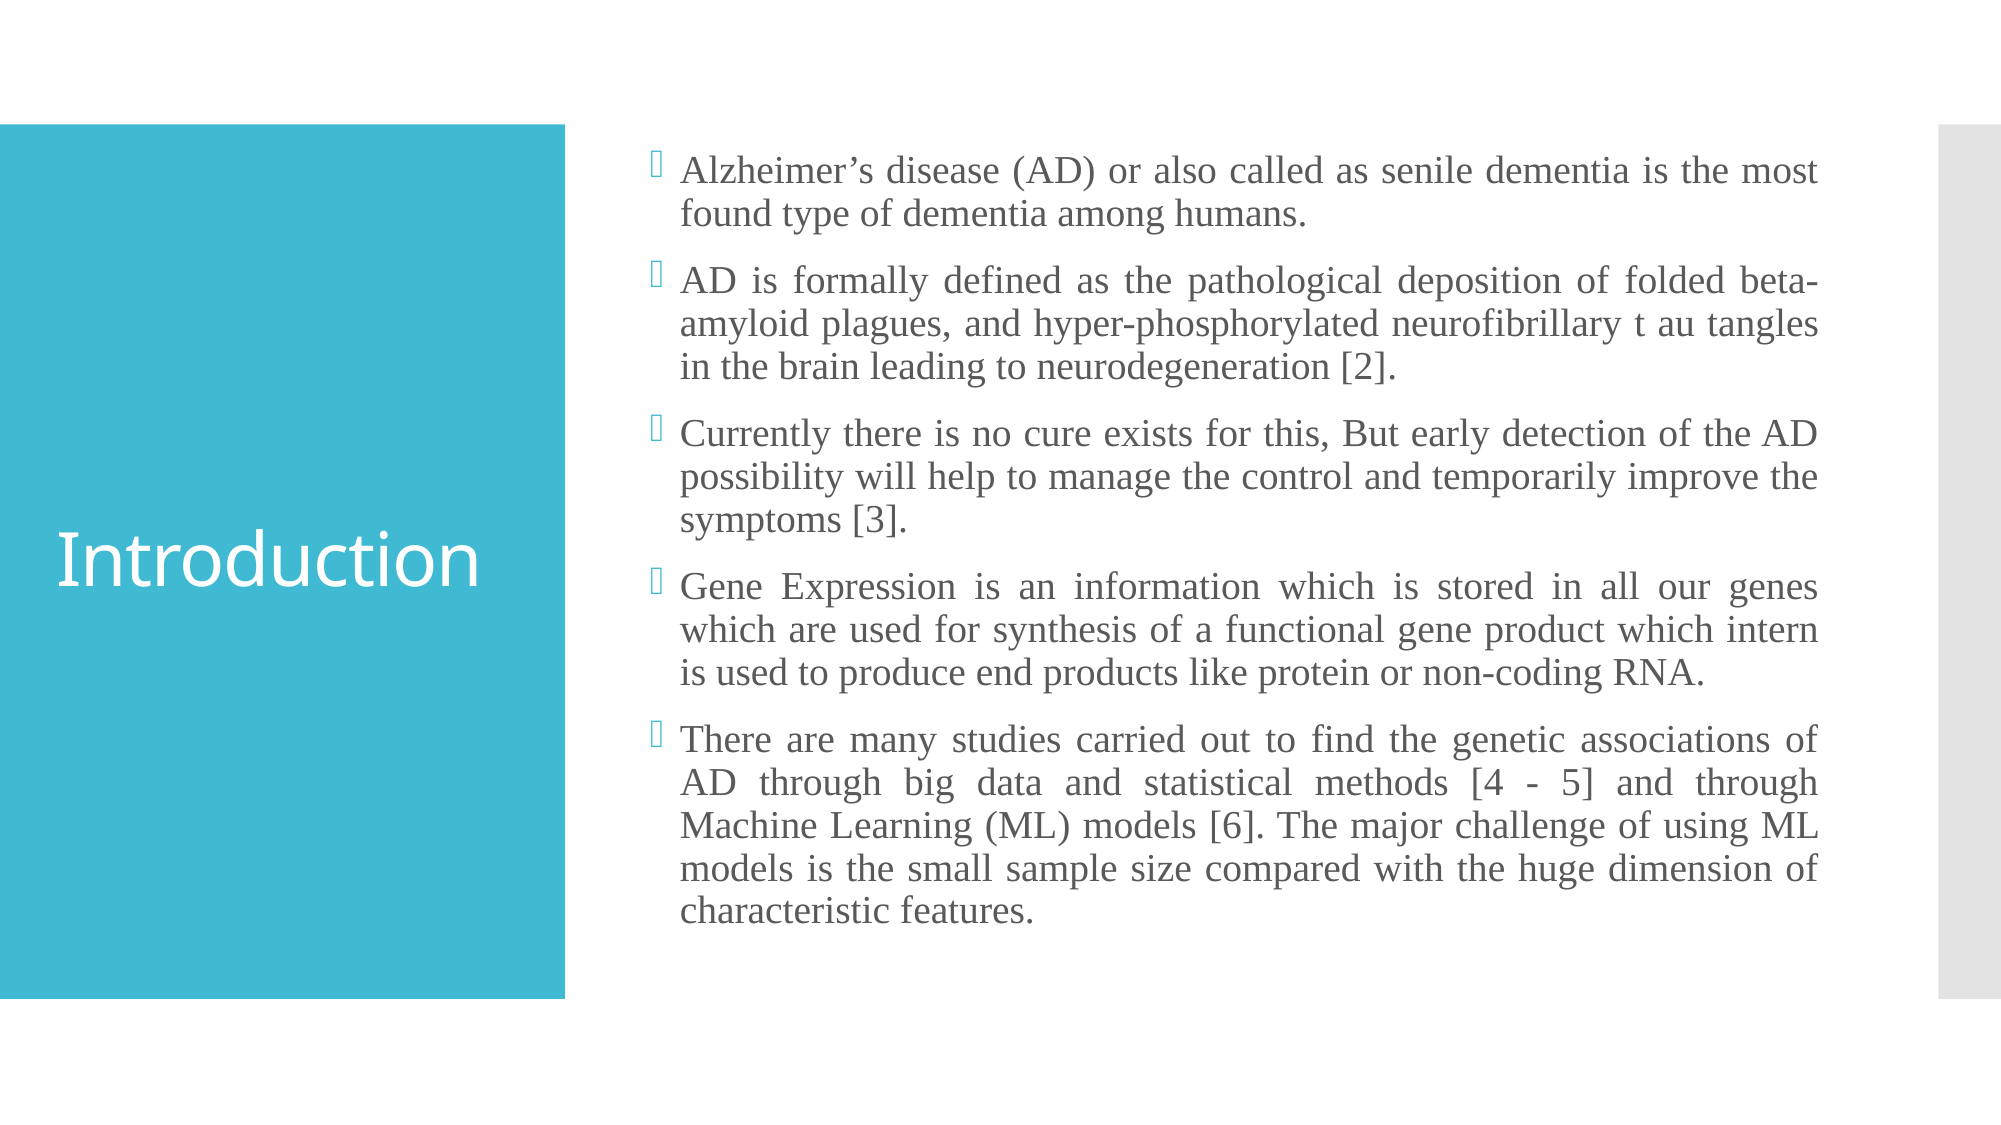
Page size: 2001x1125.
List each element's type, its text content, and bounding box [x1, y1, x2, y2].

title Introduction [41, 184, 525, 940]
list Alzheimer’s disease (AD) or also called as senile dementia is the most found type of dementia among humans. AD is formally defined as the pathological deposition of folded beta-amyloid plagues, and hyper-phosphorylated neurofibrillary t au tangles in the brain leading to neurodegeneration [2]. Currently there is no cure exists for this, But early detection of the AD possibility will help to manage the control and temporarily improve the symptoms [3]. Gene Expression is an information which is stored in all our genes which are used for synthesis of a functional gene product which intern is used to produce end products like protein or non-coding RNA. There are many studies carried out to find the genetic associations of AD through big data and statistical methods [4 - 5] and through Machine Learning (ML) models [6]. The major challenge of using ML models is the small sample size compared with the huge dimension of characteristic features. [634, 141, 1835, 982]
